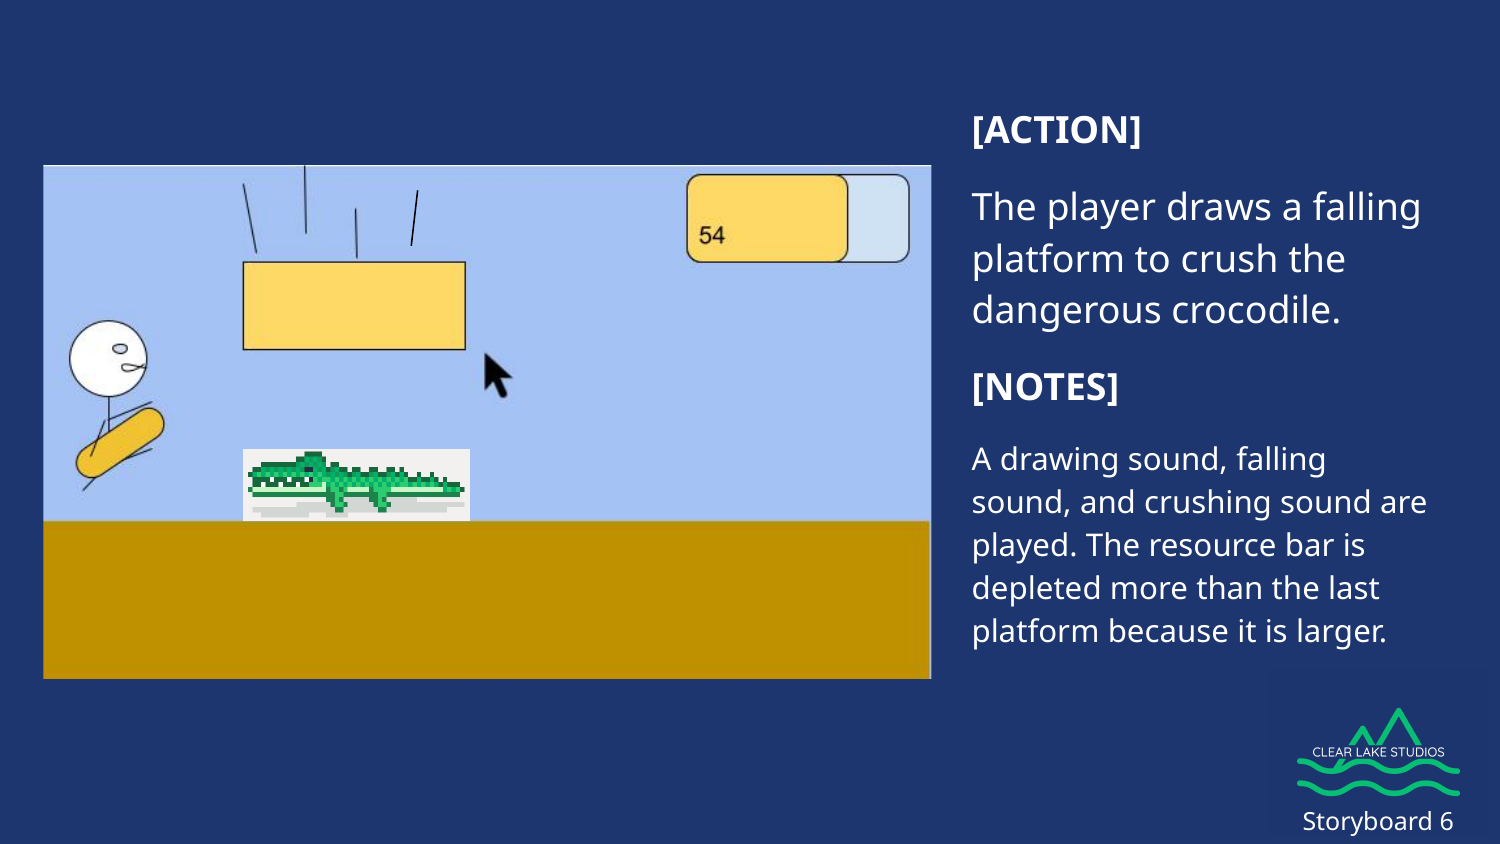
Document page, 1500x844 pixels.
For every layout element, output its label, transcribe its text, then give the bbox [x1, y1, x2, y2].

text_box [410, 190, 418, 246]
picture [1269, 669, 1488, 834]
picture [43, 165, 932, 679]
list [ACTION] The player draws a falling platform to crush the dangerous crocodile. [NOTES] A drawing sound, falling sound, and crushing sound are played. The resource bar is depleted more than the last platform because it is larger. [956, 84, 1449, 645]
